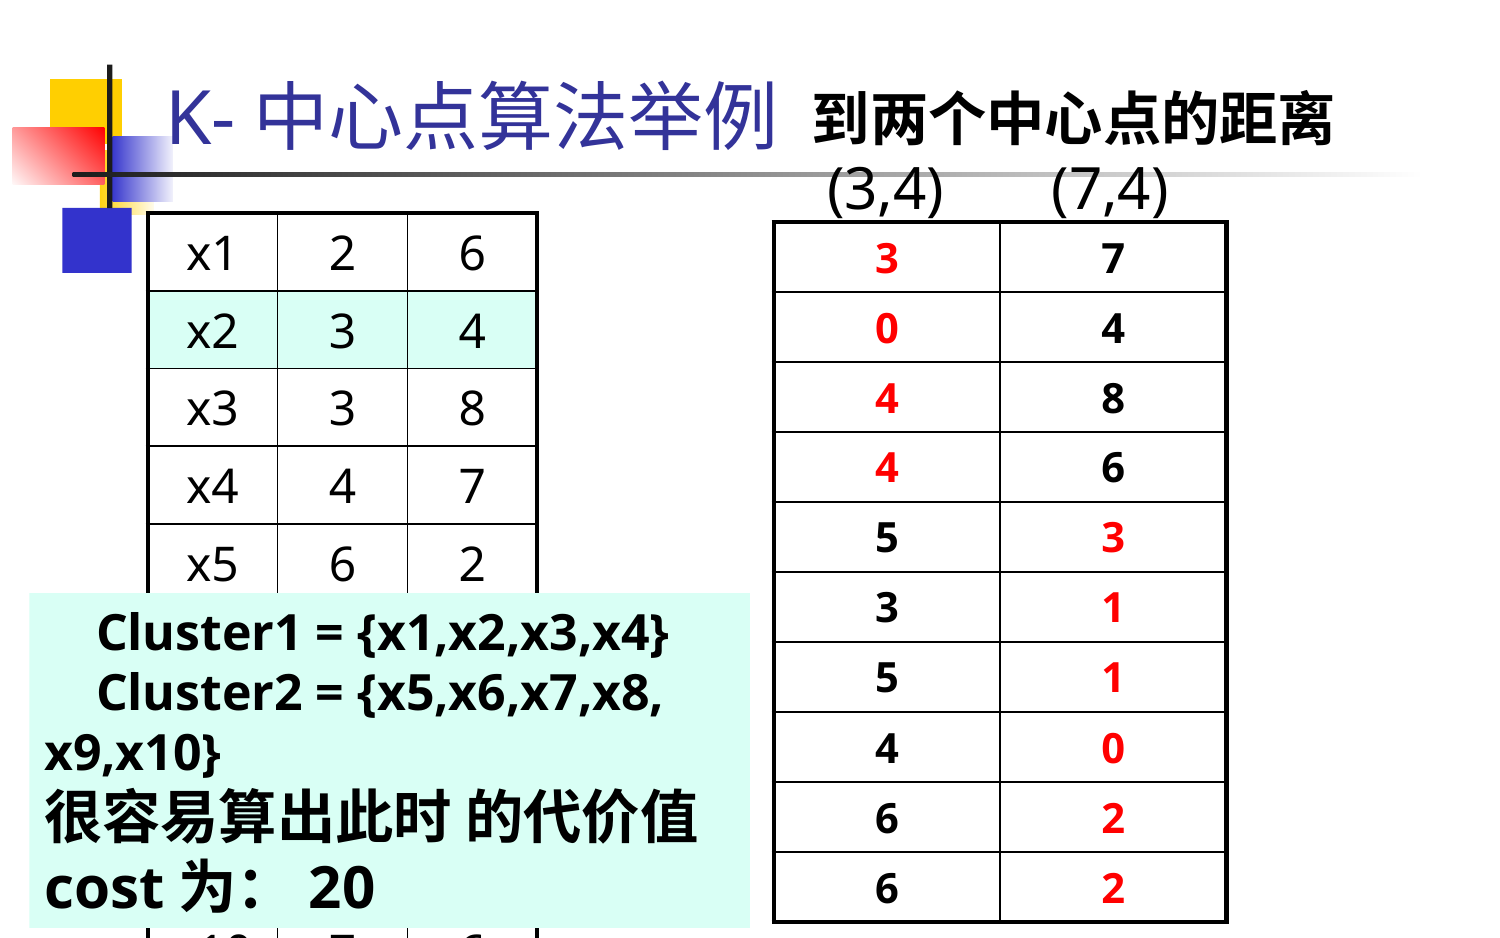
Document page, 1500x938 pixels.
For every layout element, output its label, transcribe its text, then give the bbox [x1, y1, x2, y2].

table_cell 1 [1001, 573, 1224, 641]
table_cell 2 [408, 525, 535, 593]
table_cell 0 [776, 293, 999, 361]
table_cell 1 [1001, 643, 1224, 711]
table_cell 3 [776, 573, 999, 641]
table_cell 3 [278, 292, 407, 368]
table_cell 7 [278, 928, 407, 938]
table_cell 5 [776, 503, 999, 571]
table_cell 3 [278, 369, 407, 445]
table_cell 3 [1001, 503, 1224, 571]
table_cell x2 [150, 292, 277, 368]
text_box Cluster1 = {x1,x2,x3,x4} Cluster2 = {x5,x6,x7,x8, x9,x10} 很容易算出此时 的代价值cost为：20 [29, 593, 750, 928]
table_cell 6 [408, 928, 535, 938]
table_cell 4 [1001, 293, 1224, 361]
table_cell 4 [776, 433, 999, 501]
table_cell 8 [408, 369, 535, 445]
table_cell x4 [150, 447, 277, 523]
table_cell x10 [150, 928, 277, 938]
table_cell 4 [776, 363, 999, 431]
table_cell 6 [776, 853, 999, 920]
table_cell 6 [776, 783, 999, 851]
title K-中心点算法举例 [150, 20, 1468, 167]
table_header 3 [776, 224, 999, 291]
table_cell 0 [1001, 713, 1224, 781]
table_cell 8 [1001, 363, 1224, 431]
text_box (3,4) [797, 160, 975, 229]
table_cell 4 [776, 713, 999, 781]
table_header 2 [278, 215, 407, 290]
text_box 到两个中心点的距离 [797, 75, 1388, 160]
table_header 6 [408, 215, 535, 290]
table_cell 5 [776, 643, 999, 711]
table_header x1 [150, 215, 277, 290]
table_cell 4 [278, 447, 407, 523]
table_cell 6 [278, 525, 407, 593]
table_cell x3 [150, 369, 277, 445]
table_cell 2 [1001, 853, 1224, 920]
table_cell 6 [1001, 433, 1224, 501]
text_box (7,4) [1021, 160, 1199, 229]
table_cell x5 [150, 525, 277, 593]
table_cell 7 [408, 447, 535, 523]
table_cell 4 [408, 292, 535, 368]
table_header 7 [1001, 224, 1224, 291]
table_cell 2 [1001, 783, 1224, 851]
